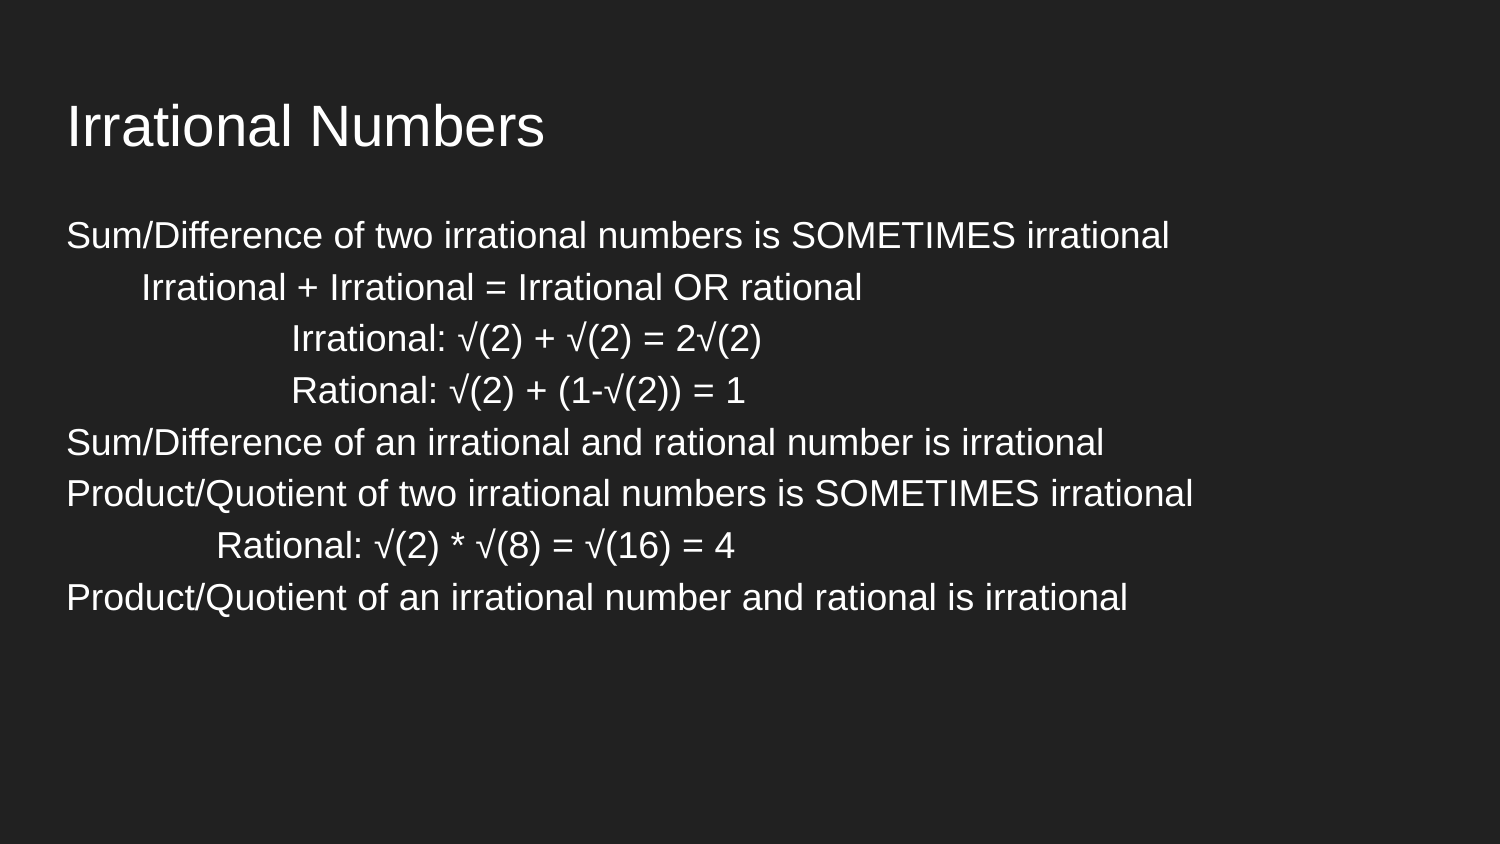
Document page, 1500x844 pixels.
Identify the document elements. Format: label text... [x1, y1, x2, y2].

title Irrational Numbers [51, 72, 1449, 167]
list Sum/Difference of two irrational numbers is SOMETIMES irrational Irrational + Irrational = Irrational OR rational Irrational: √(2) + √(2) = 2√(2) Rational: √(2) + (1-√(2)) = 1 Sum/Difference of an irrational and rational number is irrational Product/Quotient of two irrational numbers is SOMETIMES irrational Rational: √(2) * √(8) = √(16) = 4 Product/Quotient of an irrational number and rational is irrational [51, 189, 1449, 750]
